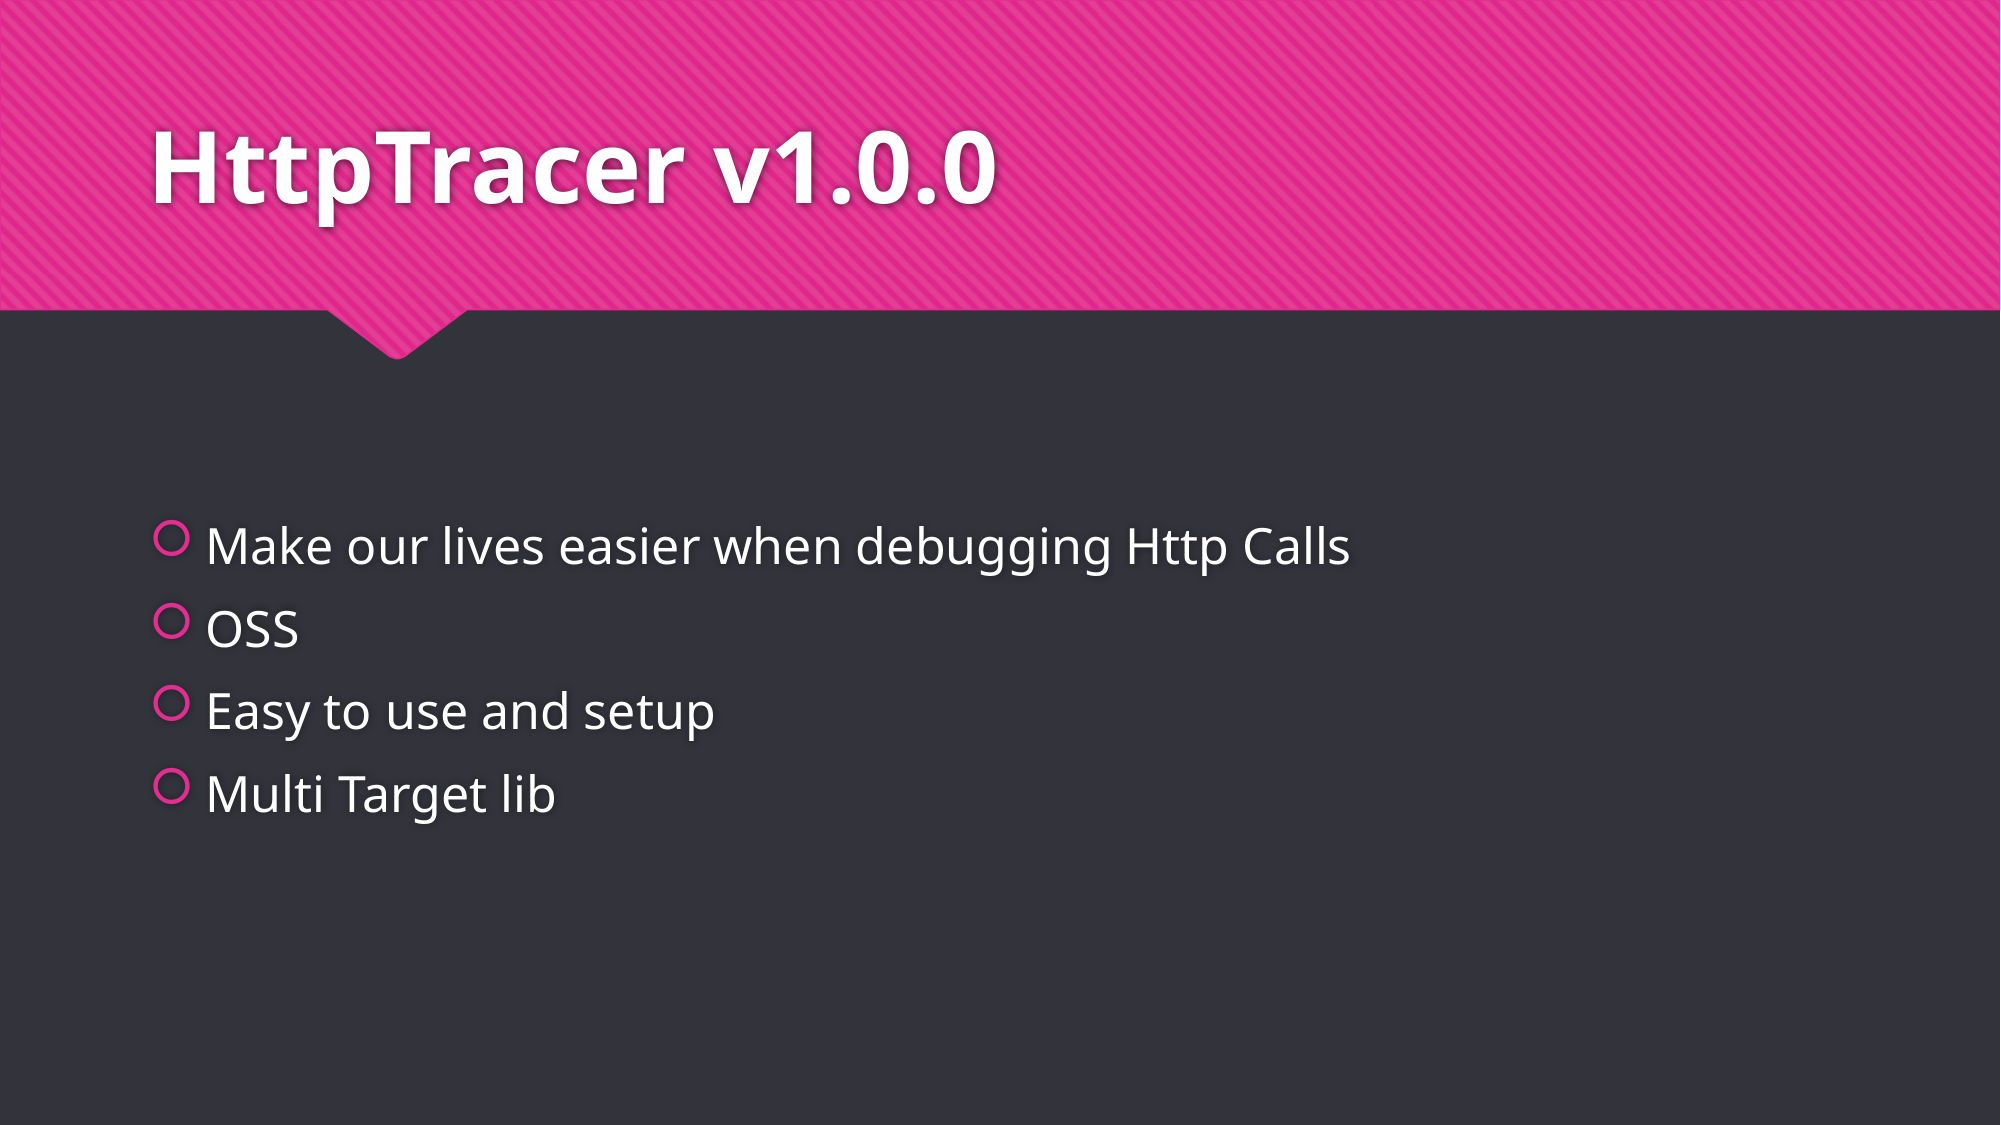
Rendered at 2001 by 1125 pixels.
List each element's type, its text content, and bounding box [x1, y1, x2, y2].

title HttpTracer v1.0.0 [132, 72, 1868, 232]
list Make our lives easier when debugging Http Calls OSS Easy to use and setup Multi Target lib [134, 364, 1883, 974]
